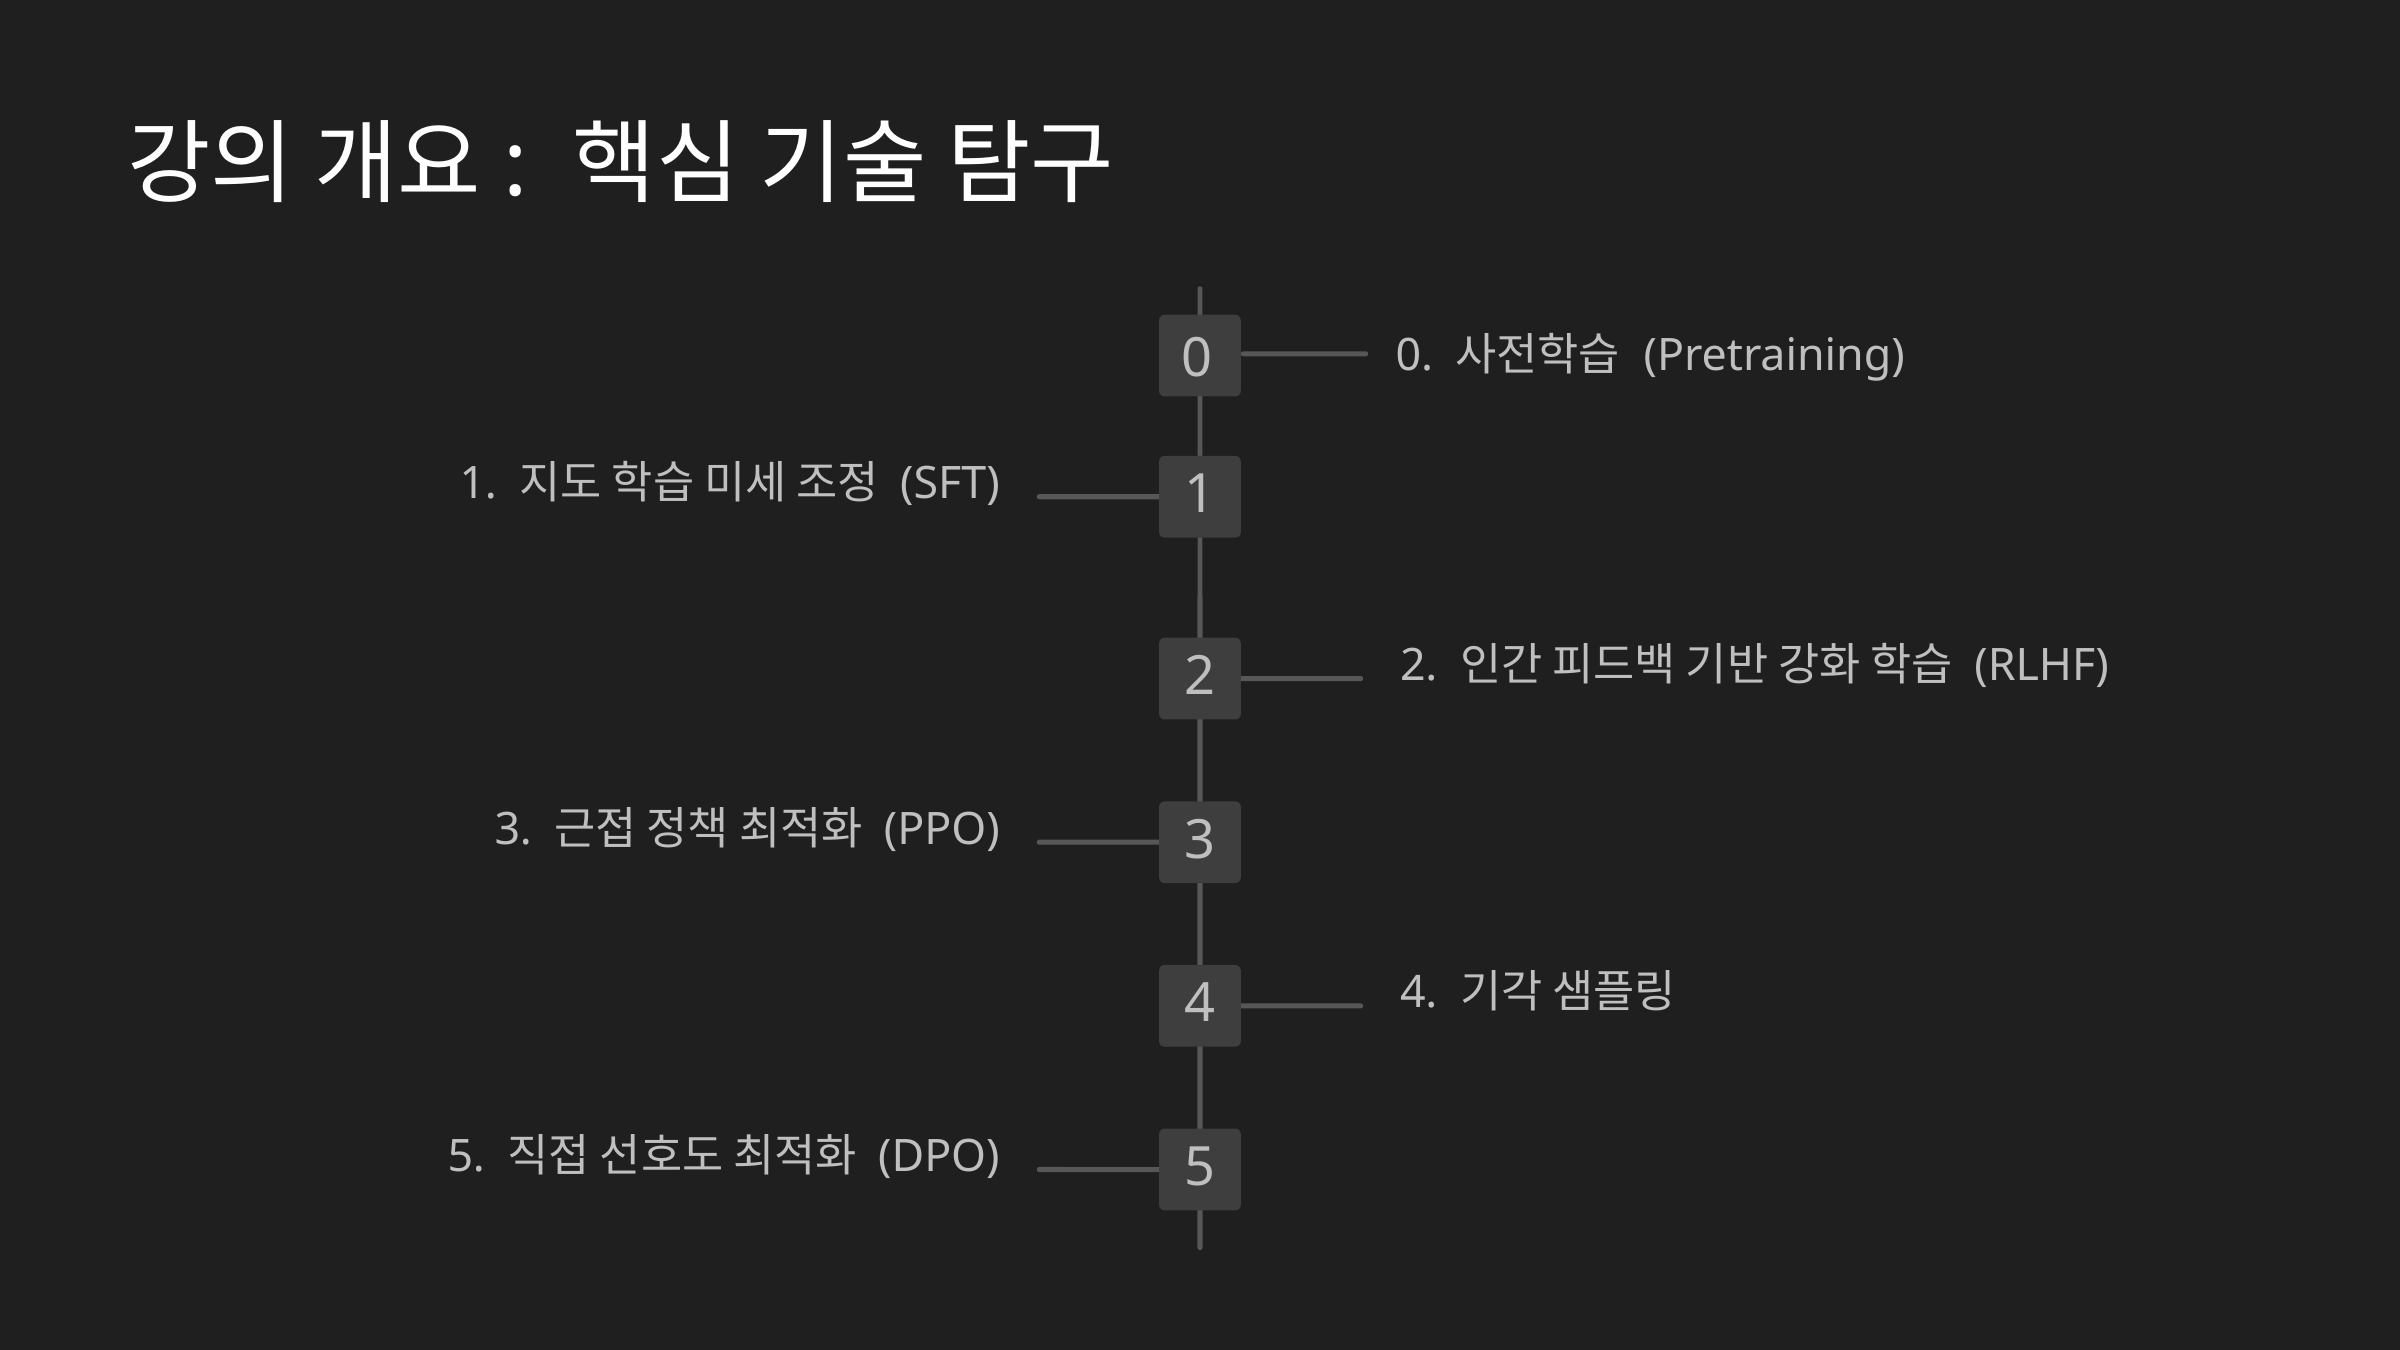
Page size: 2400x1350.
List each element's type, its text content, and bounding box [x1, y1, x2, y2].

text_box 0 [1186, 332, 1208, 388]
text_box 0. 사전학습 (Pretraining) [1450, 322, 1906, 380]
text_box [1197, 1047, 1203, 1128]
text_box [1036, 839, 1159, 845]
text_box [1197, 286, 1203, 314]
text_box [1197, 397, 1203, 455]
text_box [1159, 637, 1241, 720]
text_box [1241, 1003, 1364, 1009]
text_box 3. 근접 정책 최적화 (PPO) [545, 796, 1000, 854]
text_box [1036, 1166, 1159, 1173]
text_box [1197, 720, 1203, 801]
text_box 4 [1183, 978, 1217, 1034]
text_box [1036, 494, 1159, 500]
text_box 1 [1189, 469, 1211, 524]
text_box 1. 지도 학습 미세 조정 (SFT) [545, 451, 1000, 508]
text_box [1241, 351, 1369, 357]
text_box 2 [1185, 651, 1216, 706]
text_box 5. 직접 선호도 최적화 (DPO) [545, 1124, 1000, 1181]
text_box 강의 개요: 핵심 기술 탐구 [127, 99, 1037, 214]
text_box [1159, 801, 1241, 884]
text_box 4. 기각 샘플링 [1399, 960, 1855, 1018]
text_box 5 [1184, 1142, 1216, 1197]
text_box [1159, 964, 1241, 1047]
text_box [1197, 1211, 1203, 1251]
text_box [1197, 884, 1203, 964]
text_box [1159, 455, 1241, 538]
text_box [1159, 314, 1241, 397]
text_box [1197, 538, 1203, 637]
text_box [1241, 676, 1364, 682]
text_box 3 [1184, 814, 1216, 870]
text_box [1159, 1128, 1241, 1211]
text_box 2. 인간 피드백 기반 강화 학습 (RLHF) [1400, 633, 1982, 690]
